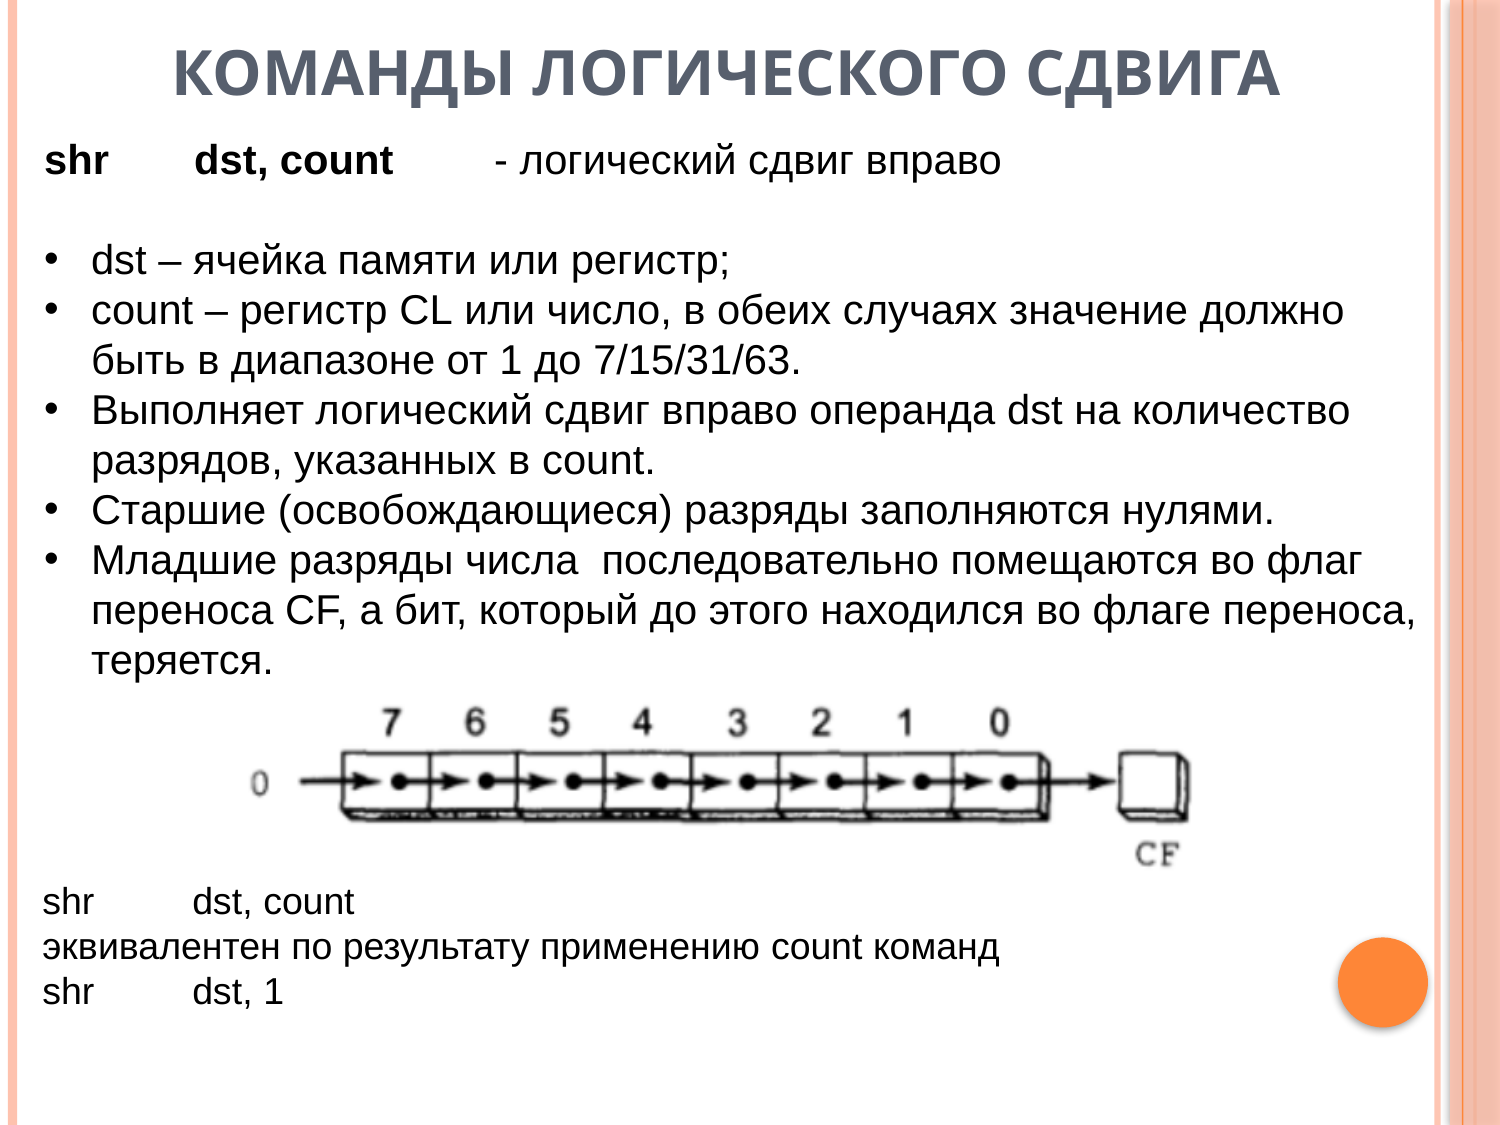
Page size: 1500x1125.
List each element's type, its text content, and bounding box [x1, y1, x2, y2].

text_box shr dst, count эквивалентен по результату применению count команд shr dst, 1 [27, 869, 1422, 1020]
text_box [194, 695, 1239, 882]
text_box shr dst, count - логический сдвиг вправо dst – ячейка памяти или регистр; count – регистр CL или число, в обеих случаях значение должно быть в диапазоне от 1 до 7/15/31/63. Выполняет логический сдвиг вправо операнда dst на количество разрядов, указанных в count. Старшие (освобождающиеся) разряды заполняются нулями. Младшие разряды числа последовательно помещаются во флаг переноса CF, а бит, который до этого находился во флаге переноса, теряется. [29, 125, 1436, 691]
title Команды логического сдвига [29, 1, 1424, 116]
